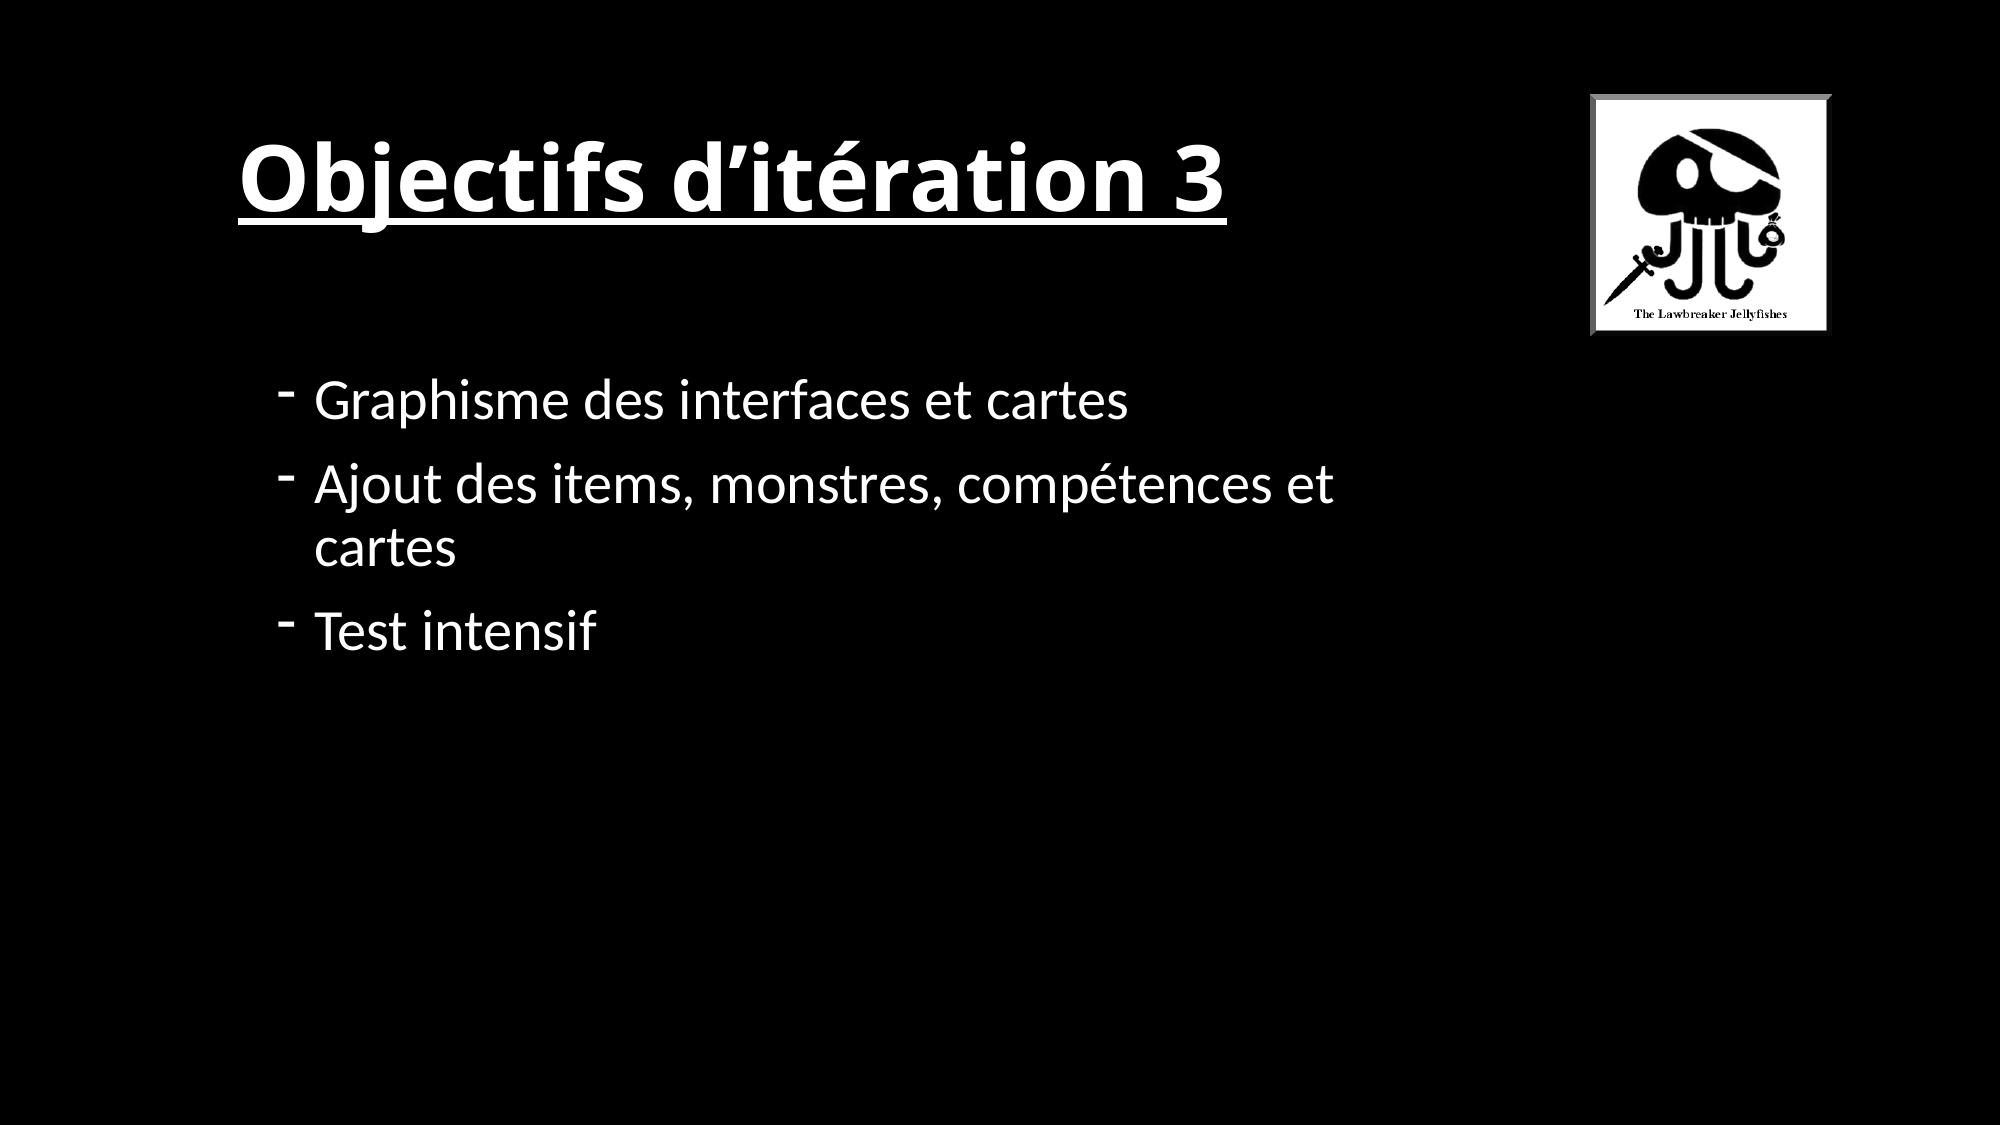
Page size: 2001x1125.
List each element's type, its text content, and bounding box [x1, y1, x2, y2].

list Graphisme des interfaces et cartes Ajout des items, monstres, compétences et cartes Test intensif [261, 361, 1420, 1046]
picture [1589, 94, 1832, 336]
title Objectifs d’itération 3 [222, 76, 1459, 287]
